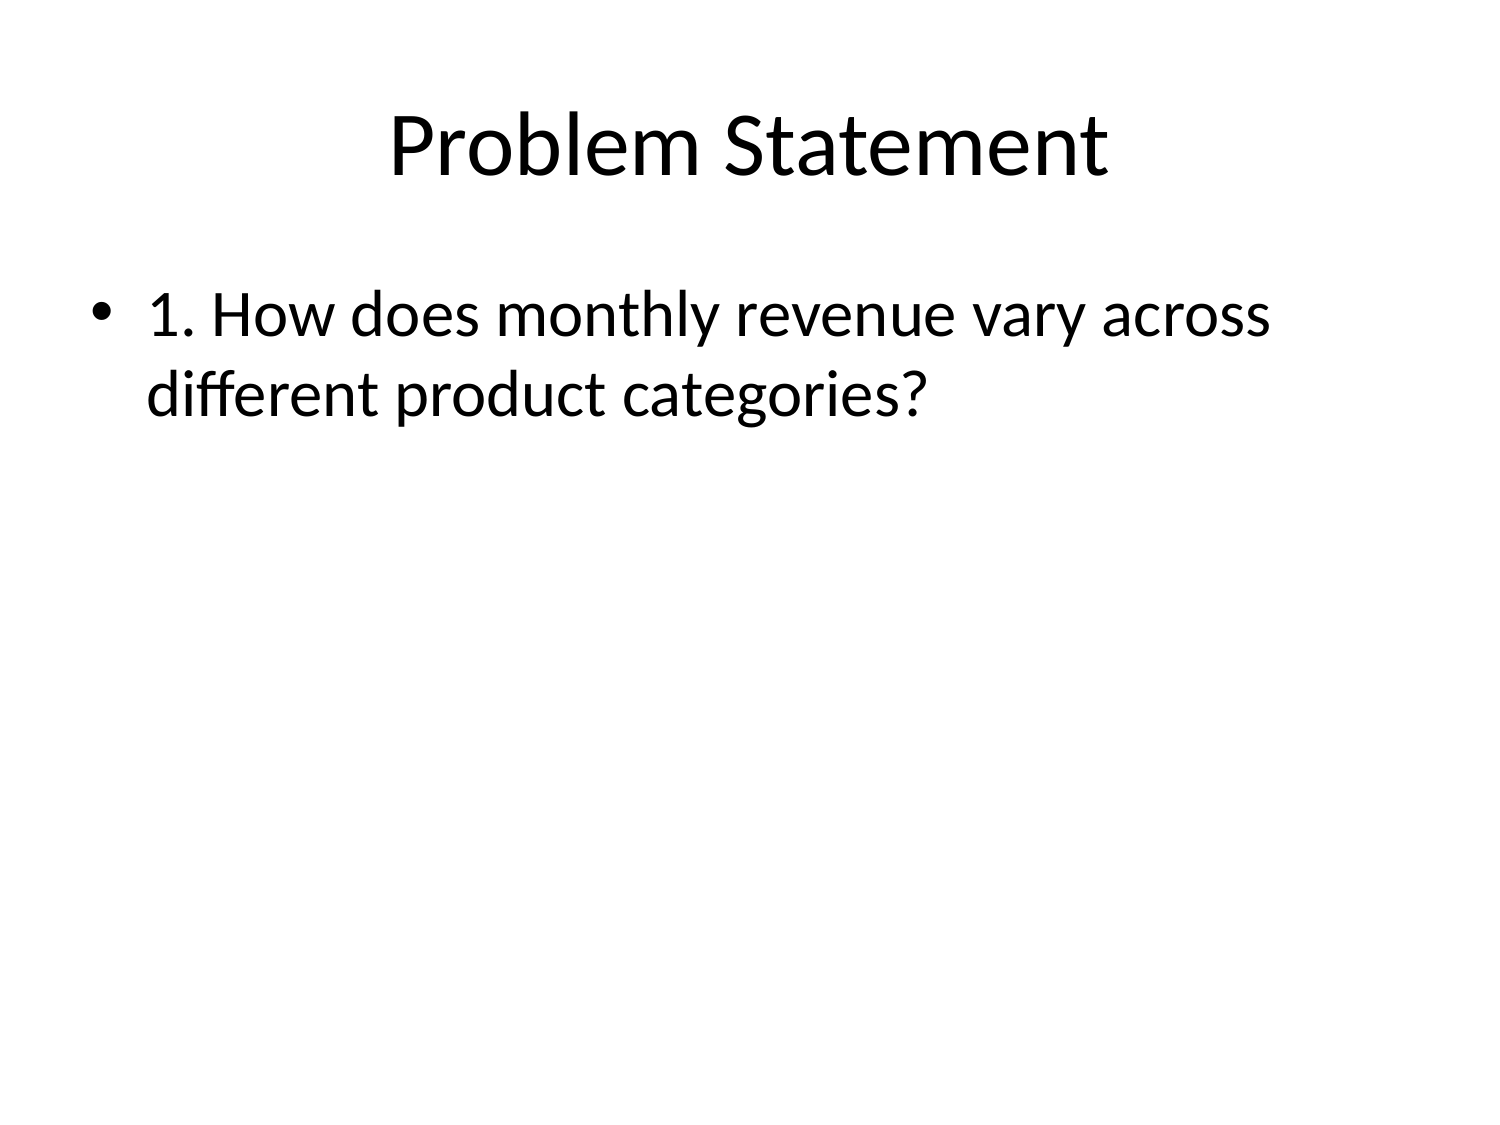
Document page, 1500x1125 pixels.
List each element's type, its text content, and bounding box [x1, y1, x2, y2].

list 1. How does monthly revenue vary across different product categories? [75, 262, 1425, 1005]
title Problem Statement [75, 45, 1425, 233]
